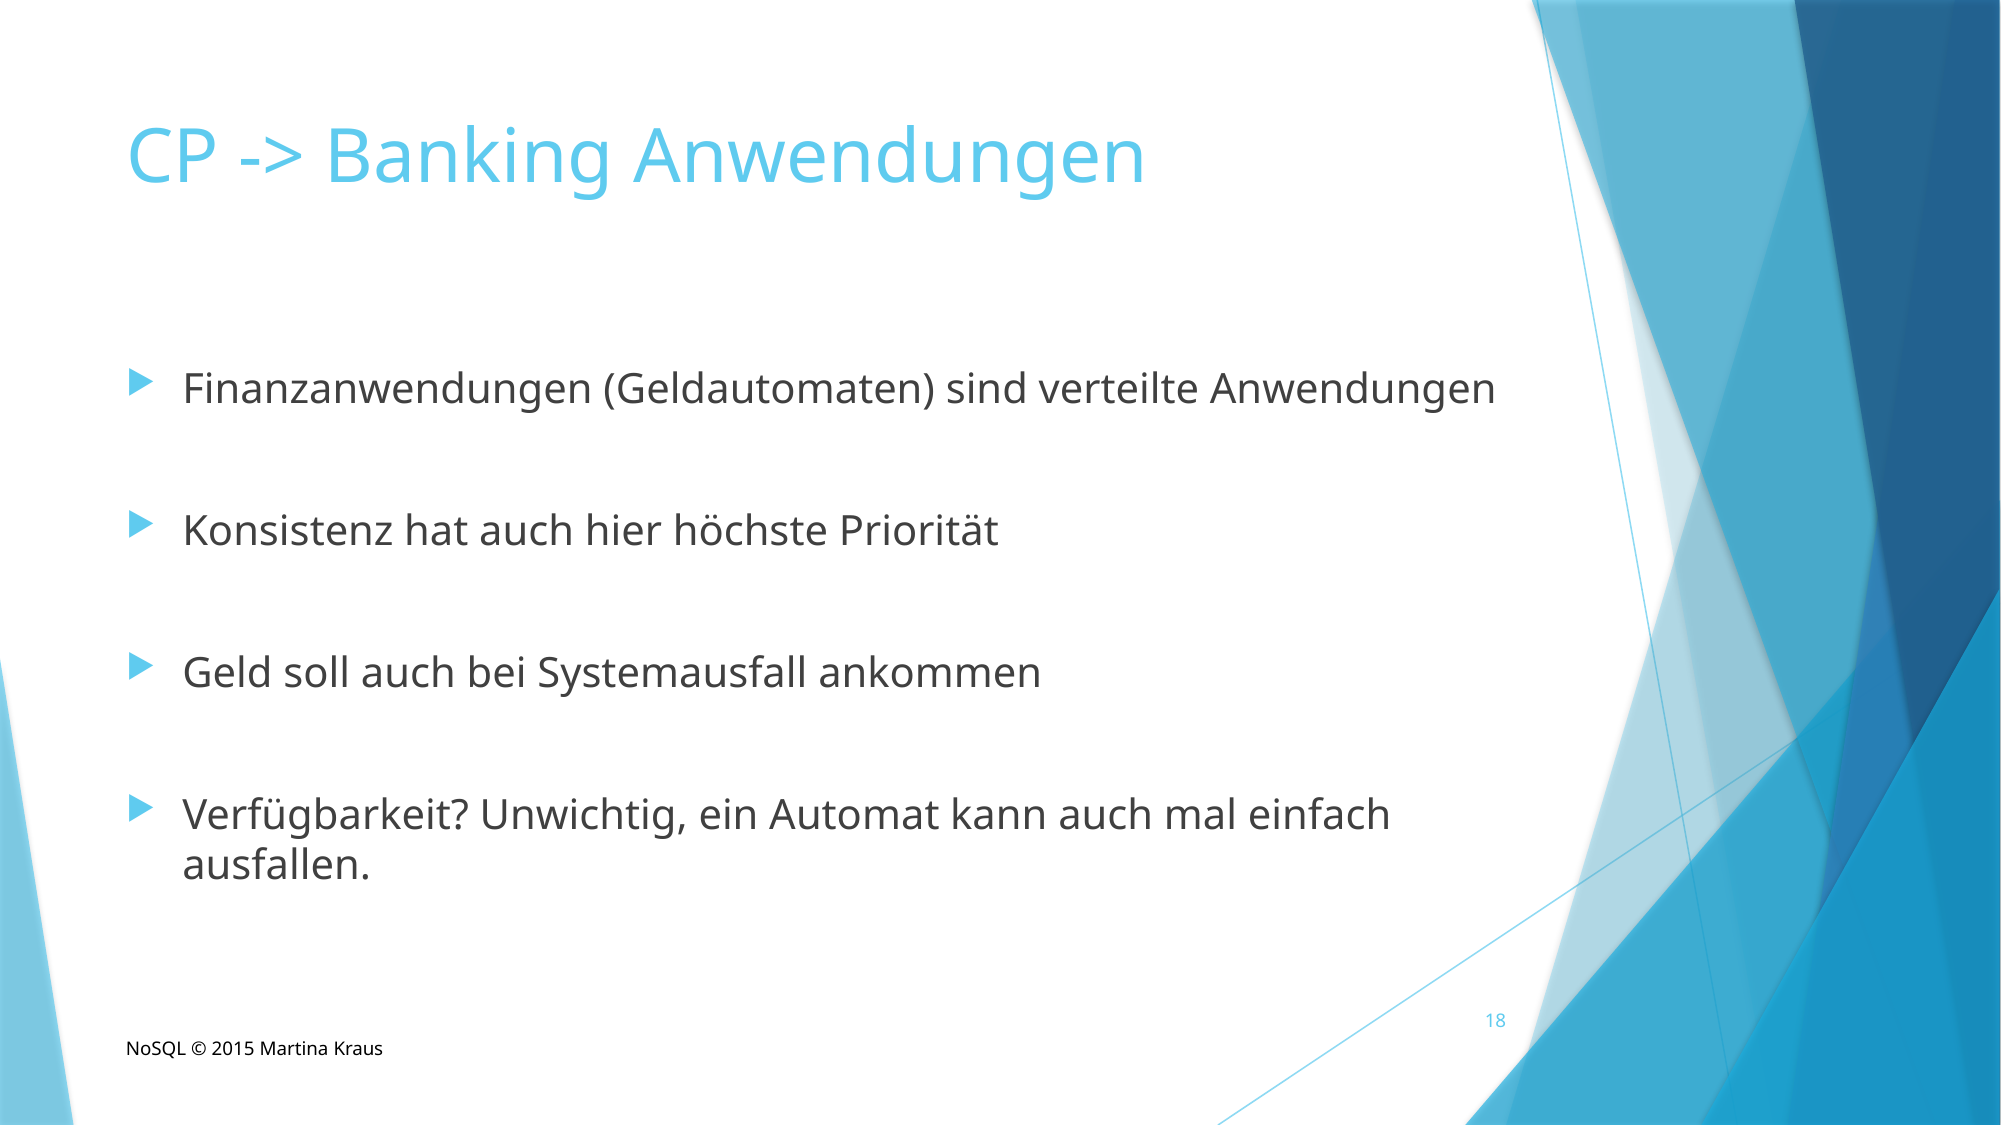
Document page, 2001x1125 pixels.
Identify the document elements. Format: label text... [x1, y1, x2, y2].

slide_number 18 [1409, 991, 1522, 1051]
list Finanzanwendungen (Geldautomaten) sind verteilte Anwendungen Konsistenz hat auch hier höchste Priorität Geld soll auch bei Systemausfall ankommen Verfügbarkeit? Unwichtig, ein Automat kann auch mal einfach ausfallen. [111, 354, 1522, 992]
footer NoSQL © 2015 Martina Kraus [111, 1028, 1145, 1089]
title CP -> Banking Anwendungen [111, 99, 1522, 317]
